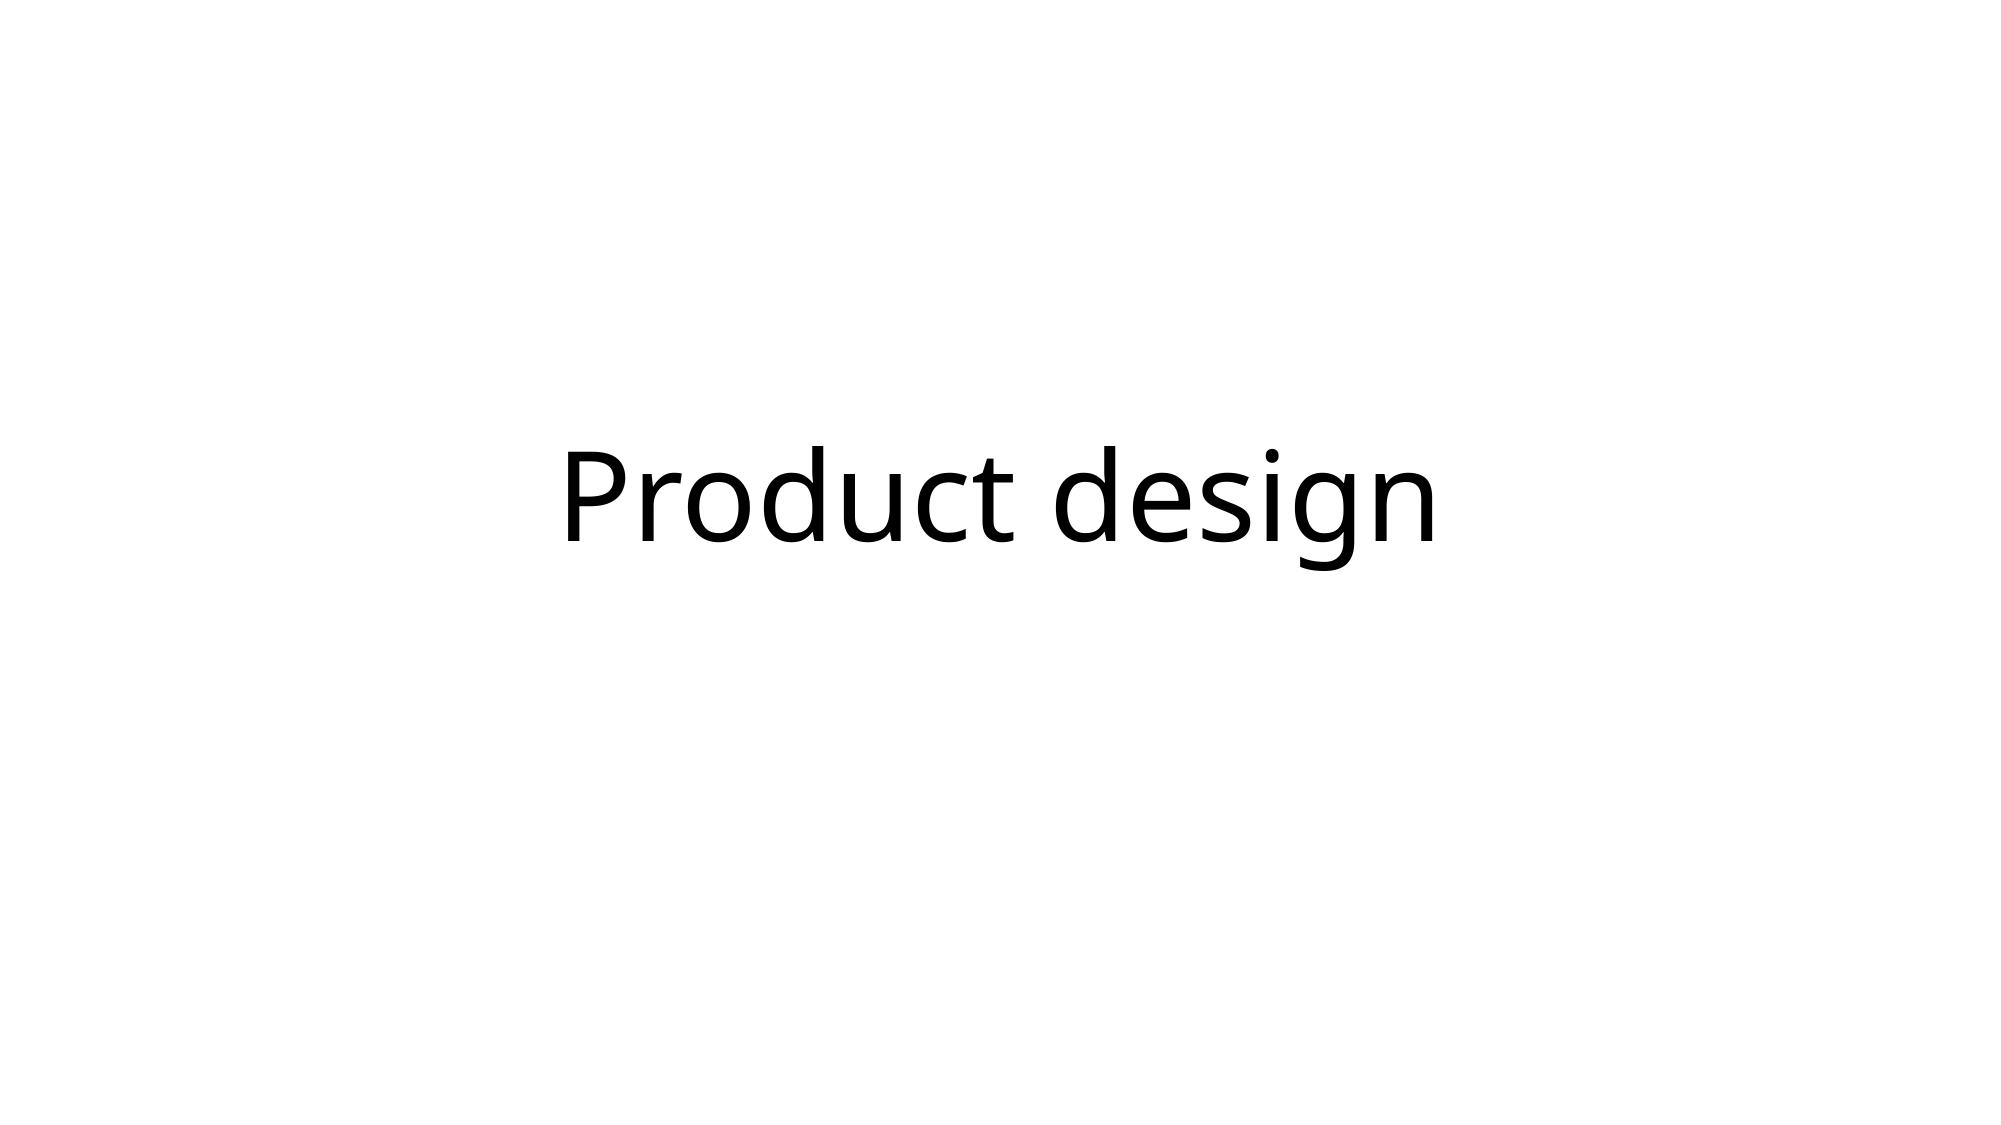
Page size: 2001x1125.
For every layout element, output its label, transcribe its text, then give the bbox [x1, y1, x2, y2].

title Product design [249, 184, 1750, 576]
